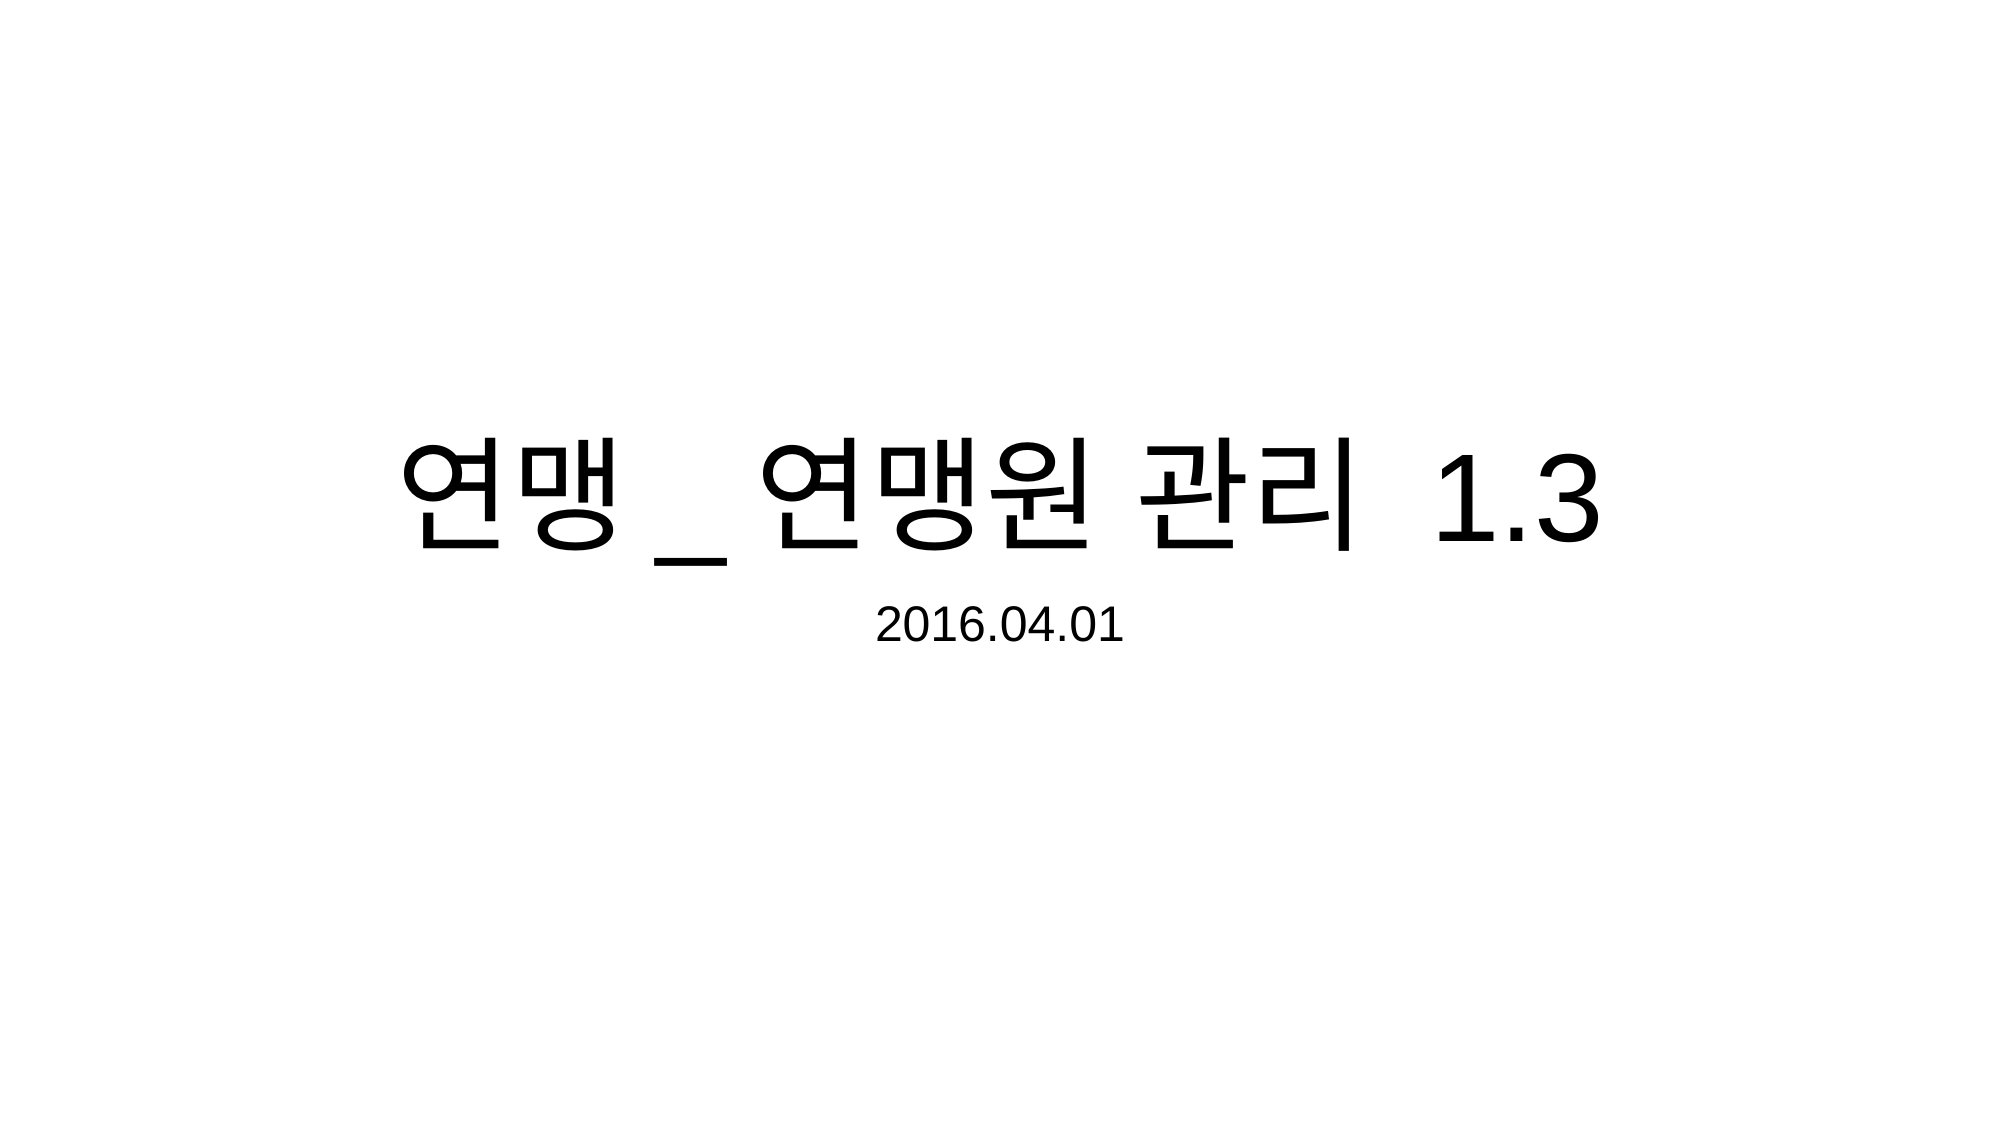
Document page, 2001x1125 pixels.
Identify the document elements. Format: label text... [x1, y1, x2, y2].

subtitle 2016.04.01 [249, 590, 1750, 863]
title 연맹_연맹원 관리 1.3 [249, 184, 1750, 576]
